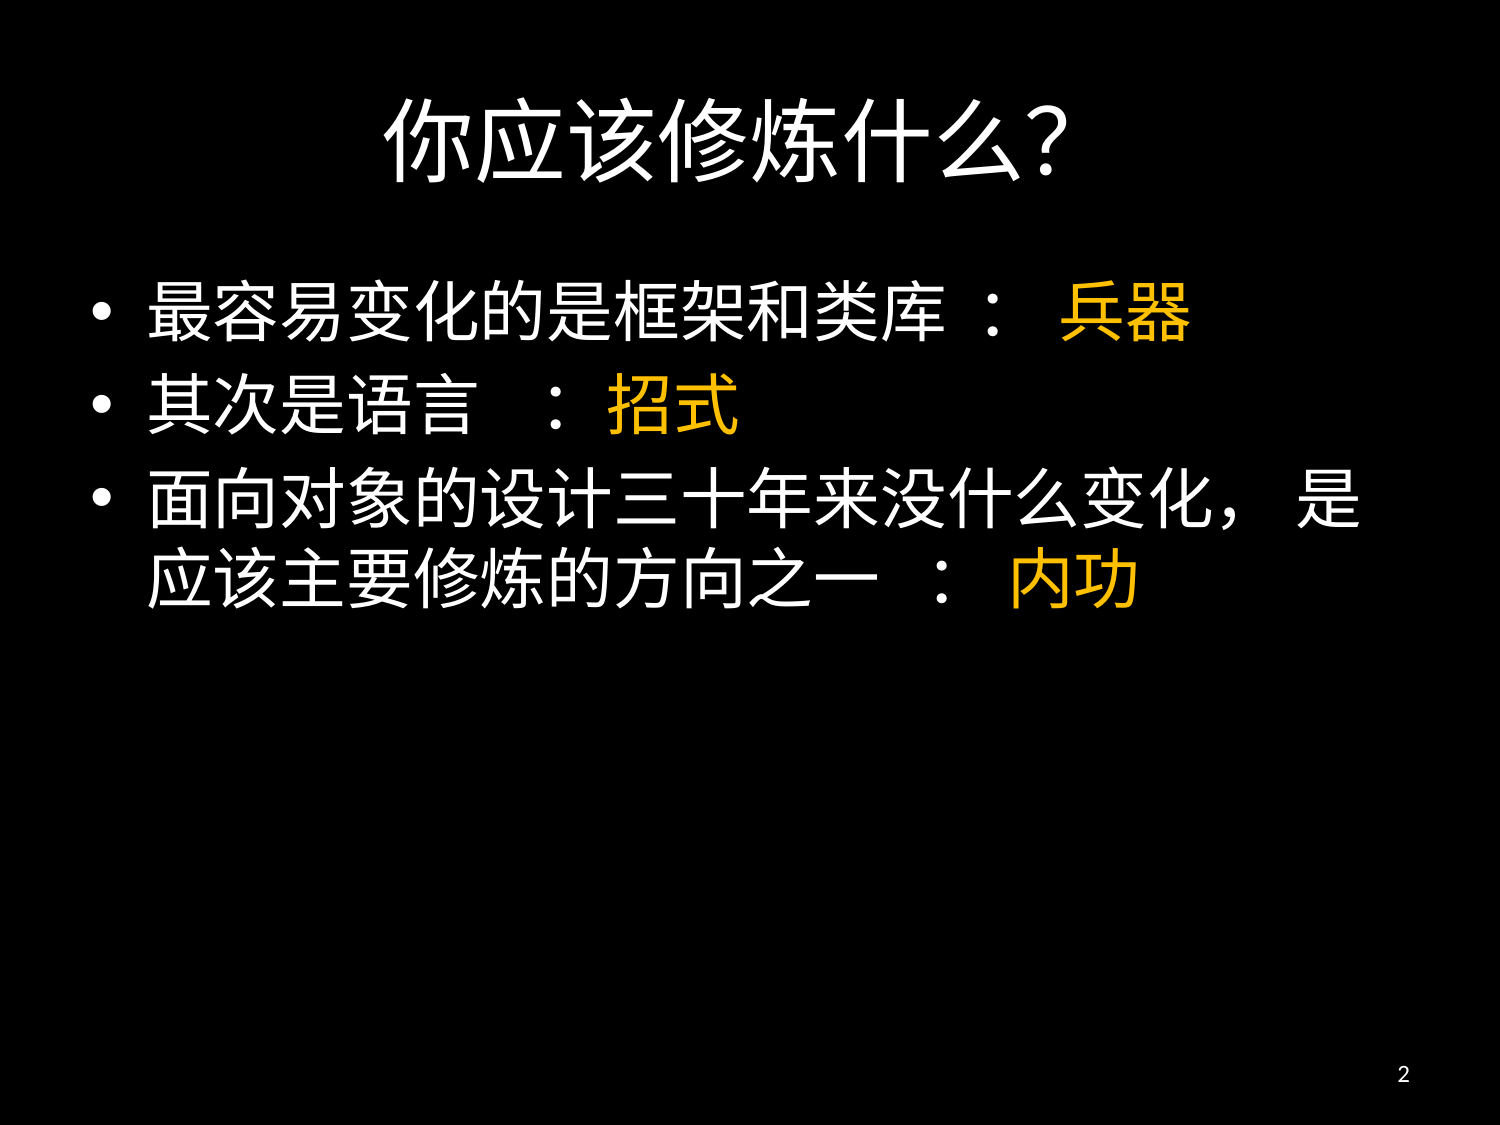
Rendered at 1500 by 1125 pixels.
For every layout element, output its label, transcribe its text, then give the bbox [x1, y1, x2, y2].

list 最容易变化的是框架和类库 ： 兵器 其次是语言 ：招式 面向对象的设计三十年来没什么变化， 是应该主要修炼的方向之一 ： 内功 [75, 262, 1425, 1005]
title 你应该修炼什么？ [75, 45, 1425, 233]
slide_number 2 [1074, 1042, 1425, 1103]
